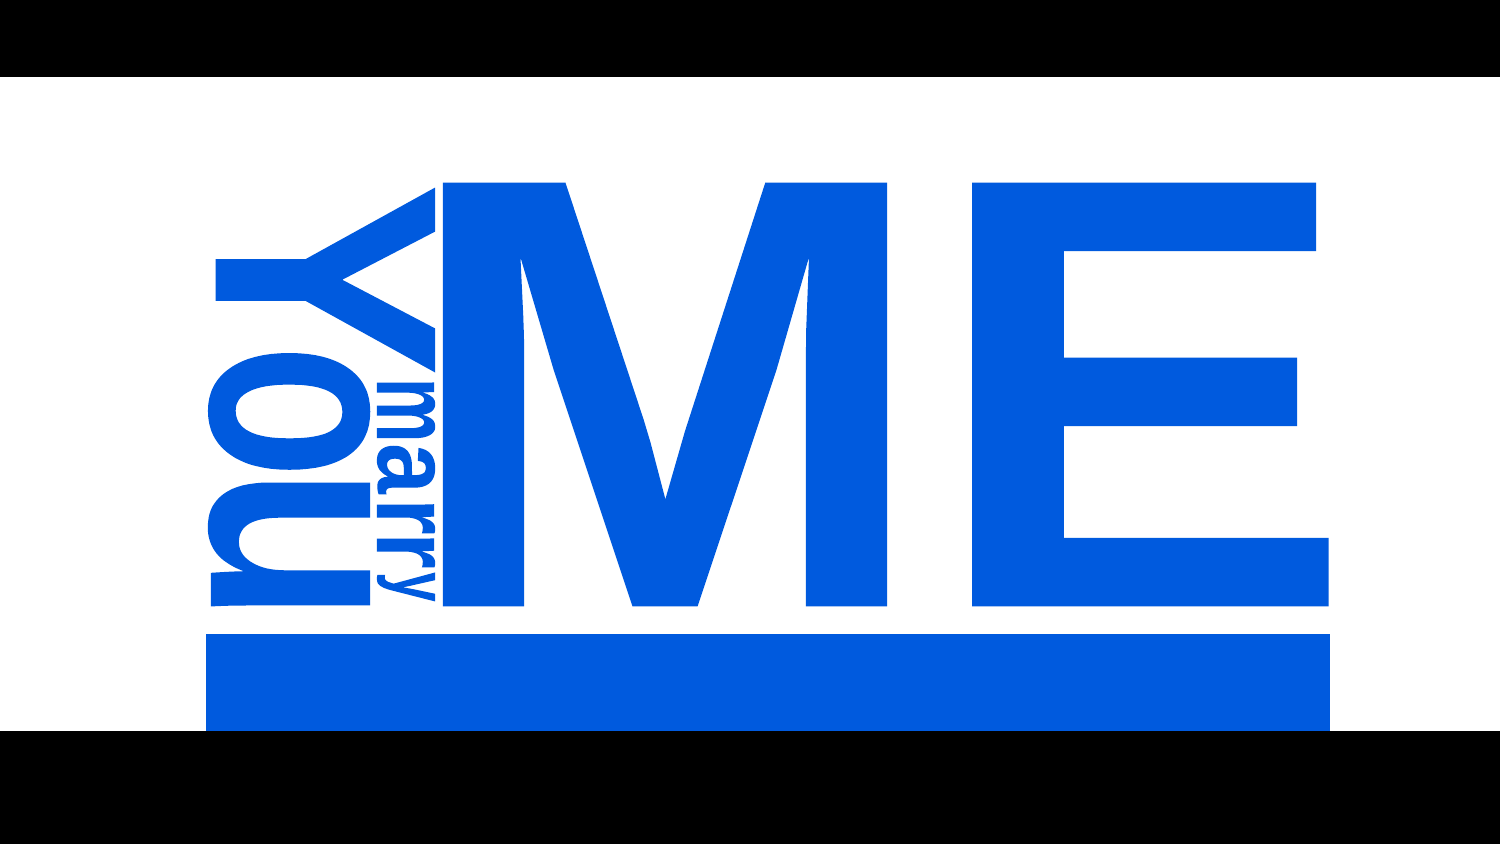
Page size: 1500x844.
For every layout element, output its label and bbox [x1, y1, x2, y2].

text_box [0, 0, 1500, 77]
text_box [0, 731, 1500, 844]
text_box [206, 182, 1329, 759]
